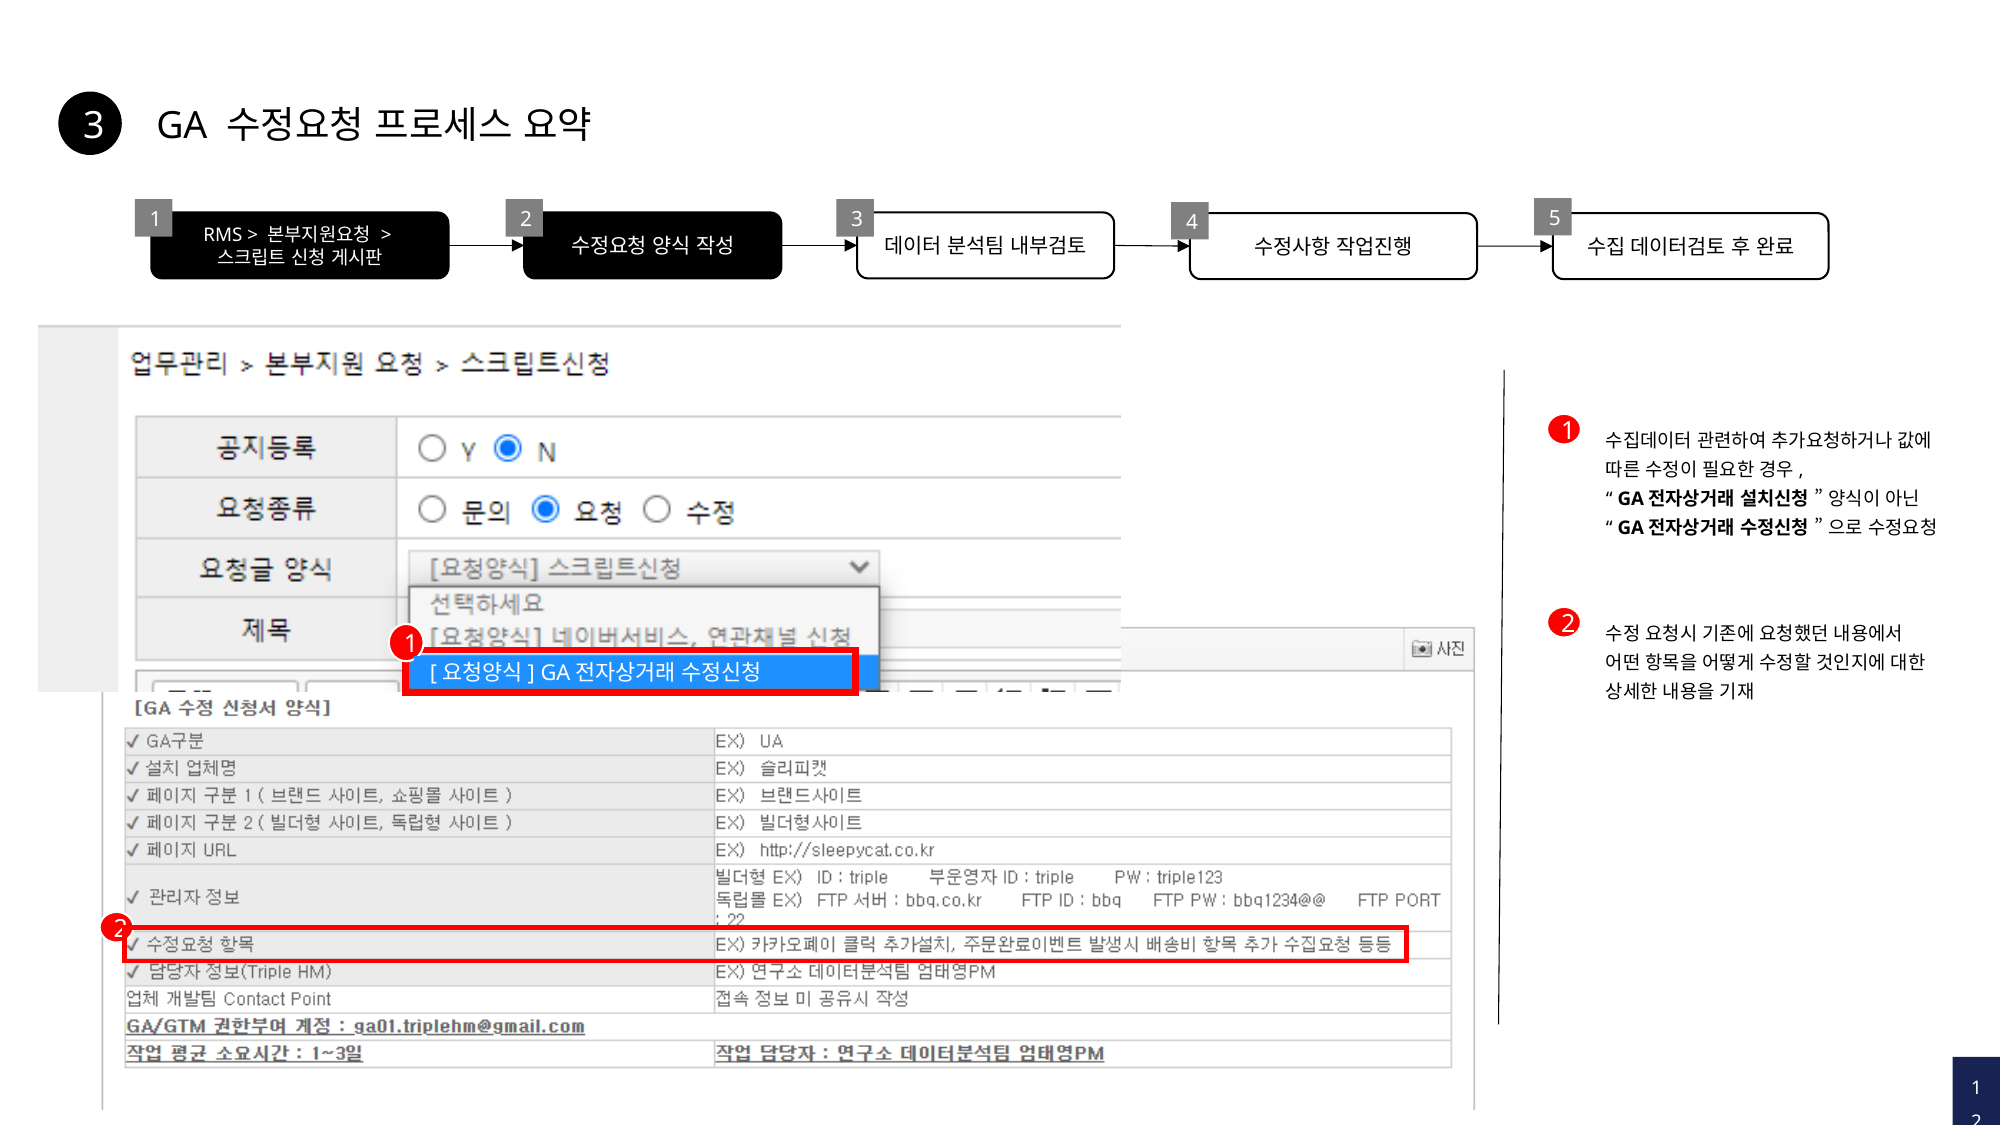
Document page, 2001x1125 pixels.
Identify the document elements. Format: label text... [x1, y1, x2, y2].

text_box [1498, 369, 1505, 1025]
text_box 2 [504, 198, 544, 238]
text_box 4 [1170, 201, 1210, 241]
text_box 3 [835, 198, 875, 238]
text_box GA 수정요청 프로세스 요약 [141, 93, 608, 154]
text_box 5 [1533, 197, 1573, 236]
text_box 수정요청 양식 작성 [523, 211, 783, 280]
text_box 1 [1546, 412, 1582, 446]
text_box 3 [58, 91, 122, 155]
text_box 수집 데이터검토 후 완료 [1551, 212, 1830, 281]
text_box 1 [134, 198, 173, 238]
text_box 데이터 분석팀 내부검토 [856, 211, 1116, 280]
picture [37, 311, 1478, 1110]
text_box 2 [1546, 605, 1582, 639]
text_box 12 [1952, 1056, 2000, 1125]
text_box 수정사항 작업진행 [1188, 212, 1479, 281]
text_box 수정 요청시 기존에 요청했던 내용에서 어떤 항목을 어떻게 수정할 것인지에 대한 상세한 내용을 기재 [1590, 607, 1977, 711]
text_box RMS > 본부지원요청 > 스크립트 신청 게시판 [150, 211, 450, 280]
text_box 수집데이터 관련하여 추가요청하거나 값에 따른 수정이 필요한 경우, “ GA전자상거래 설치신청 ” 양식이 아닌 “ GA전자상거래 수정신청 ” 으로 수정요청 [1590, 414, 1977, 547]
